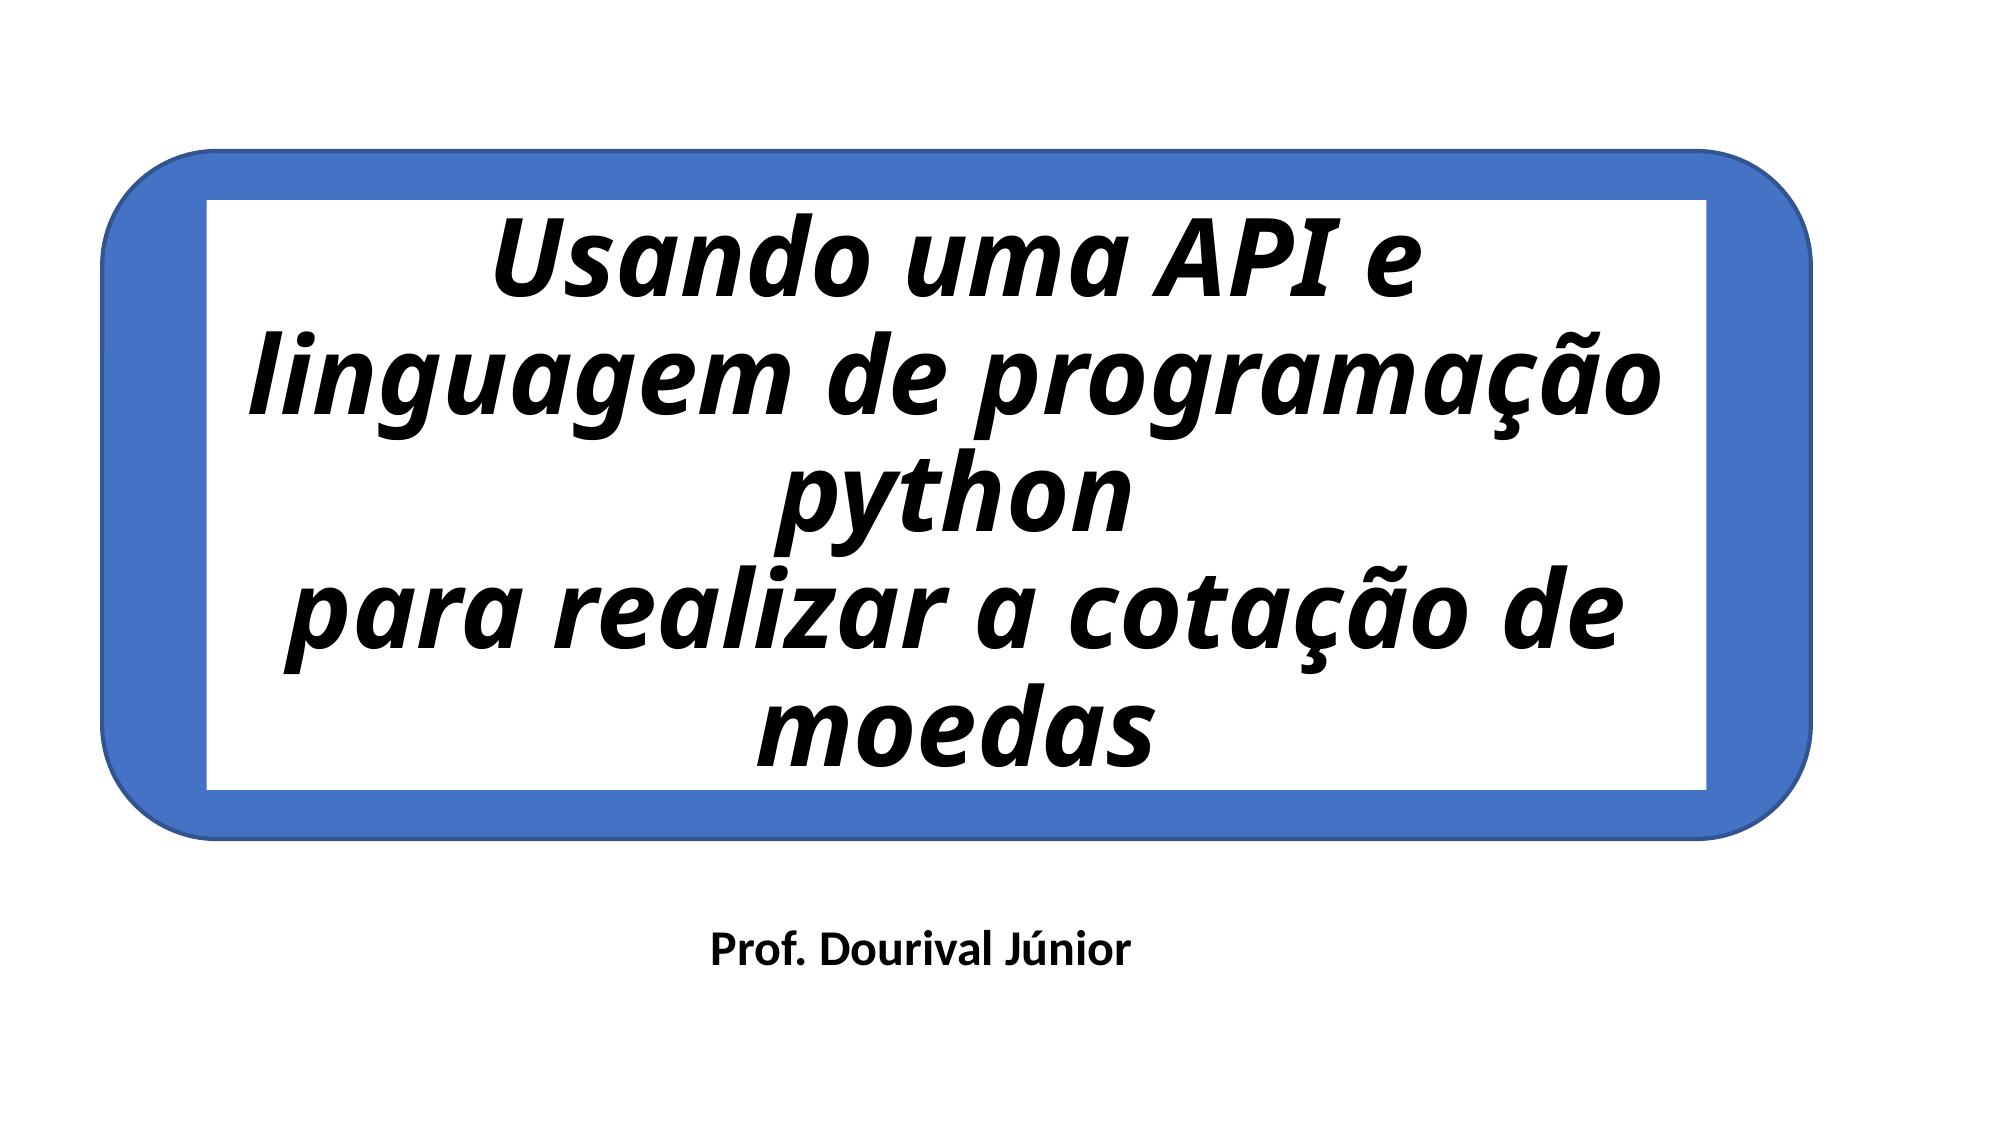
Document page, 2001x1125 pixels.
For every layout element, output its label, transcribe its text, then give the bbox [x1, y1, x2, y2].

title Usando uma API e linguagem de programação python para realizar a cotação de moedas [206, 200, 1707, 790]
subtitle Prof. Dourival Júnior [171, 922, 1672, 1009]
text_box [100, 148, 1813, 842]
